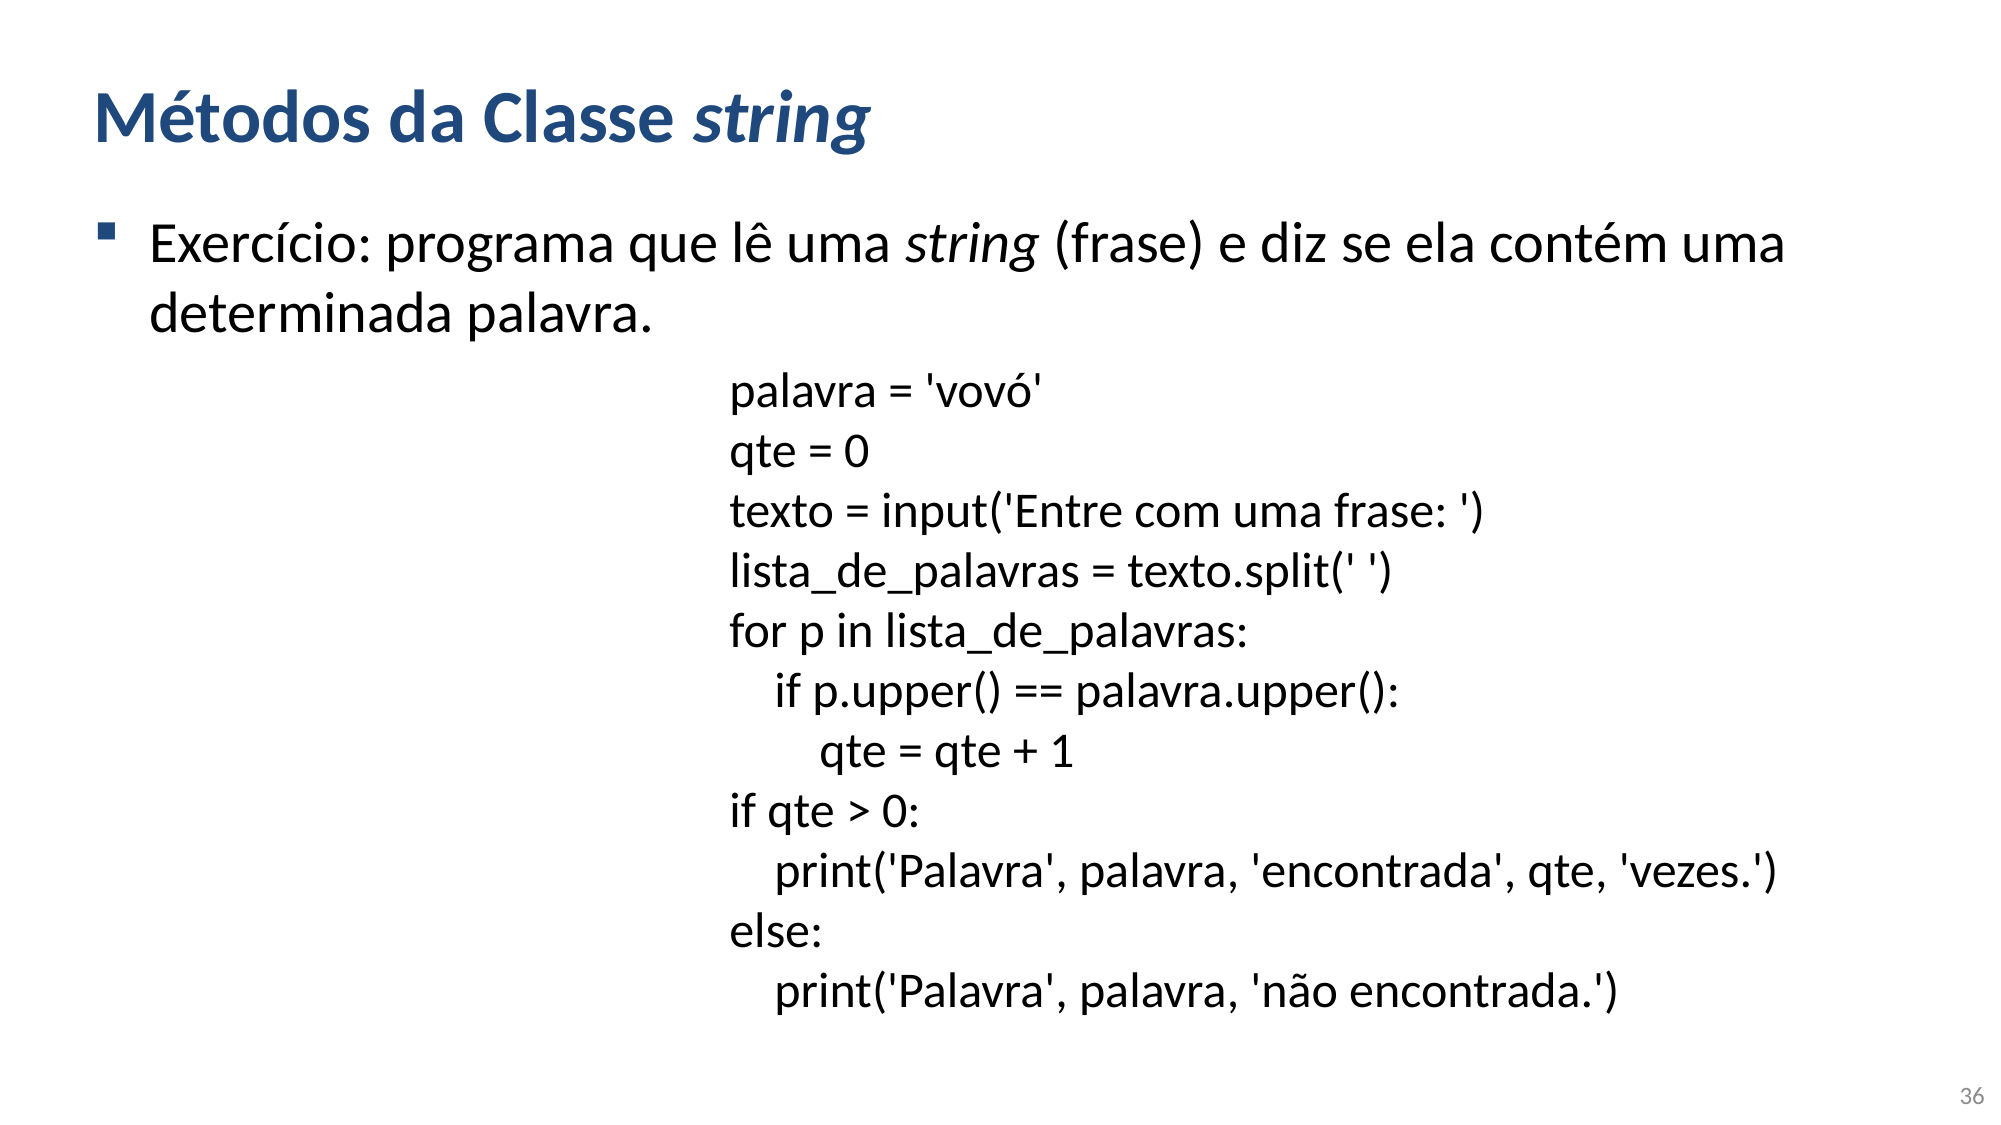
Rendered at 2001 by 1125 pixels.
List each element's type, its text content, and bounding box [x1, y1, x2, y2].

list Exercício: programa que lê uma string (frase) e diz se ela contém uma determinada palavra. [78, 196, 1939, 381]
text_box palavra = 'vovó' qte = 0 texto = input('Entre com uma frase: ') lista_de_palavras = texto.split(' ') for p in lista_de_palavras: if p.upper() == palavra.upper(): qte = qte + 1 if qte > 0: print('Palavra', palavra, 'encontrada', qte, 'vezes.') else: print('Palavra', palavra, 'não encontrada.') [714, 349, 1794, 1025]
title Métodos da Classe string [78, 19, 1665, 196]
text_box 36 [1650, 1065, 2000, 1125]
